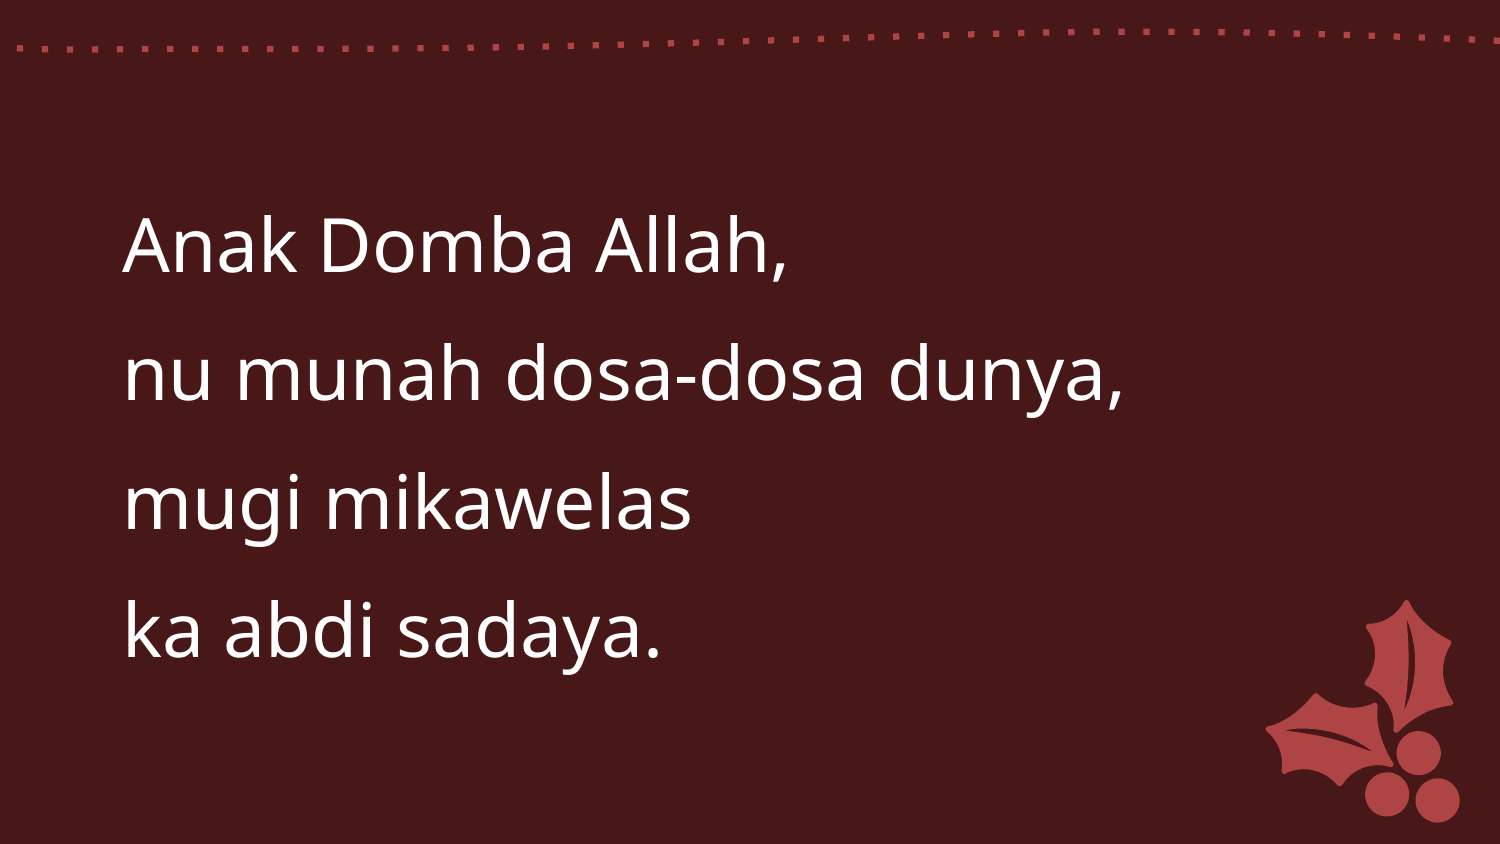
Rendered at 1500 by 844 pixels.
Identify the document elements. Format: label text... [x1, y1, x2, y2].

text_box Anak Domba Allah, nu munah dosa-dosa dunya, mugi mikawelas ka abdi sadaya. [82, 168, 1425, 670]
